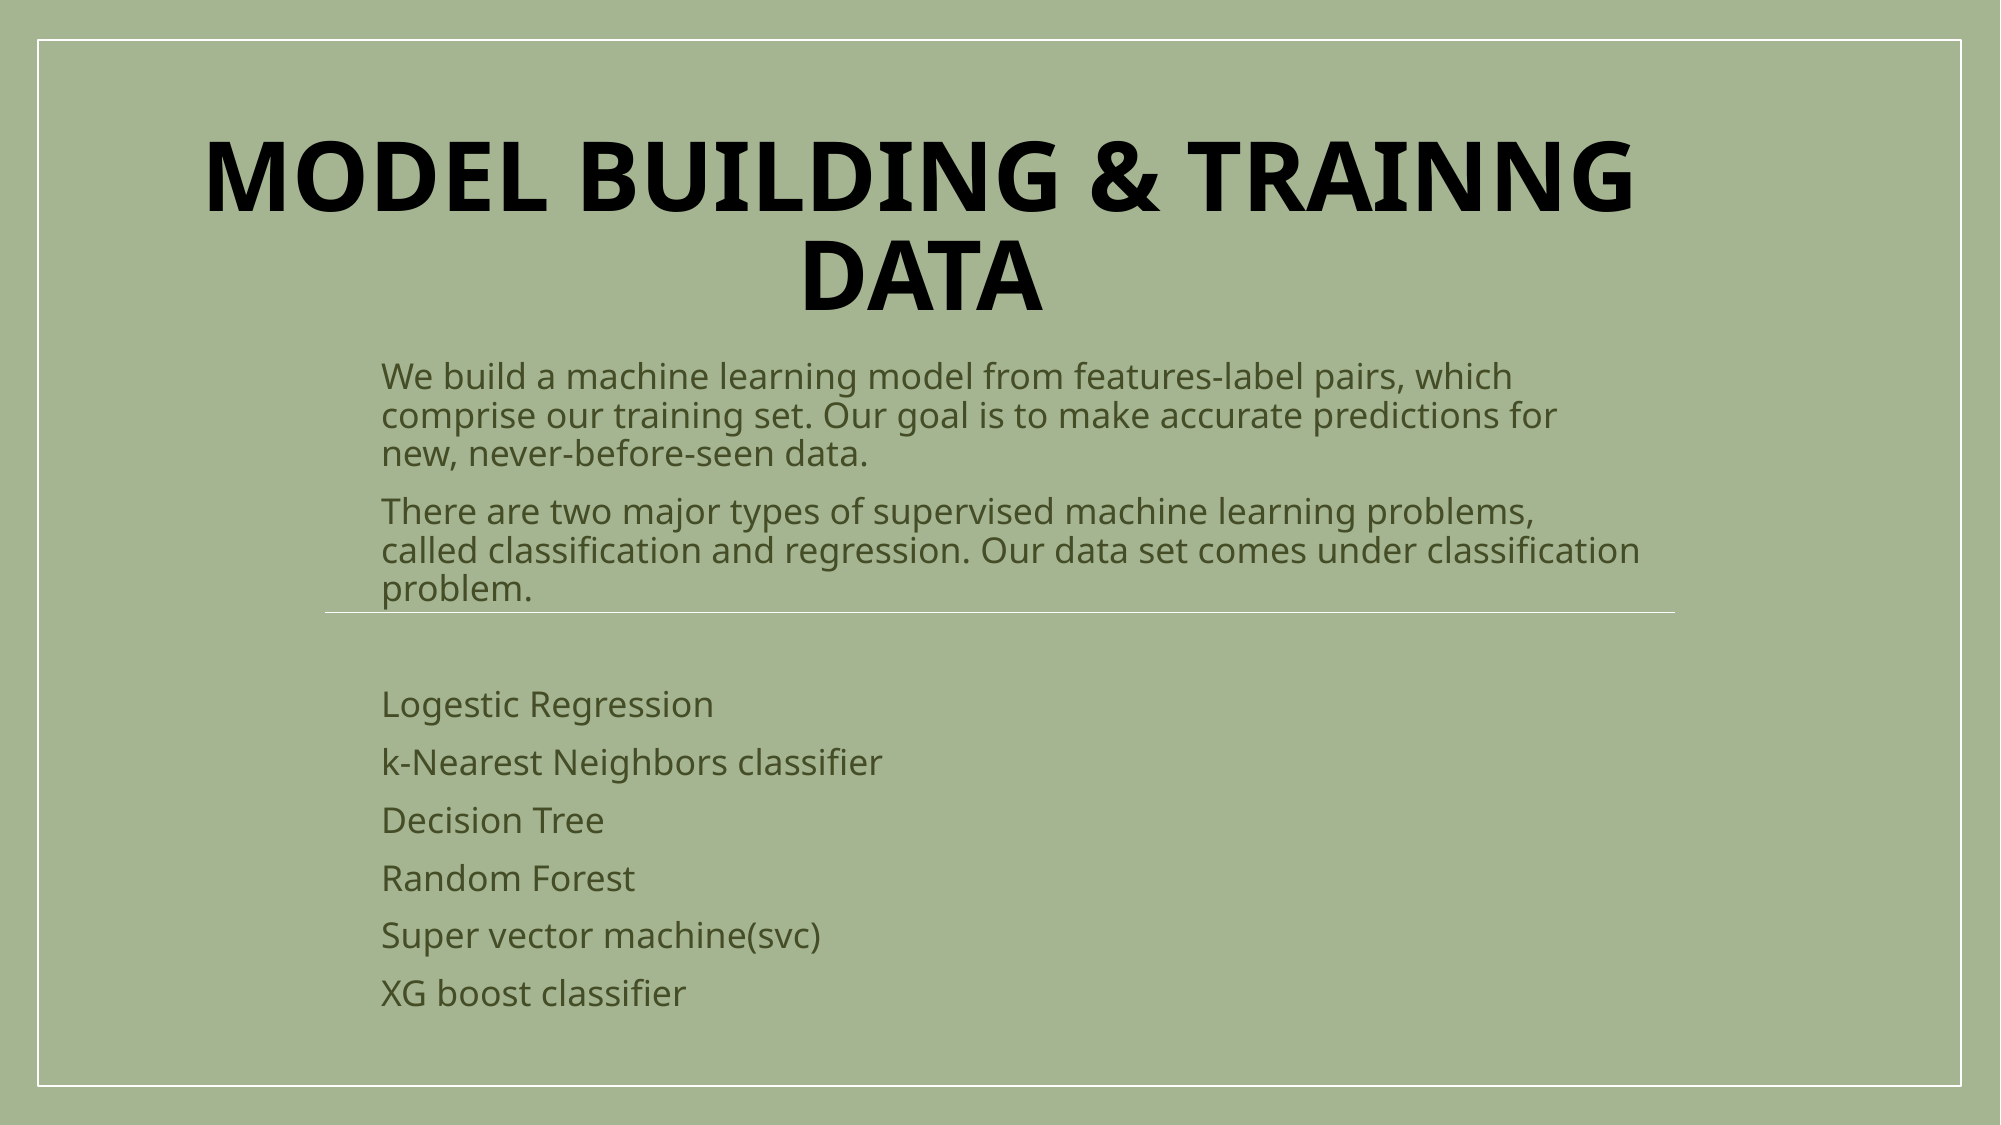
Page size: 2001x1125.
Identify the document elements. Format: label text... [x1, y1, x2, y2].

subtitle We build a machine learning model from features-label pairs, which comprise our training set. Our goal is to make accurate predictions for new, never-before-seen data. There are two major types of supervised machine learning problems, called classification and regression. Our data set comes under classification problem. Logestic Regression k-Nearest Neighbors classifier Decision Tree Random Forest Super vector machine(svc) XG boost classifier [366, 351, 1659, 1025]
title Model Building & Trainng Data [170, 124, 1671, 338]
